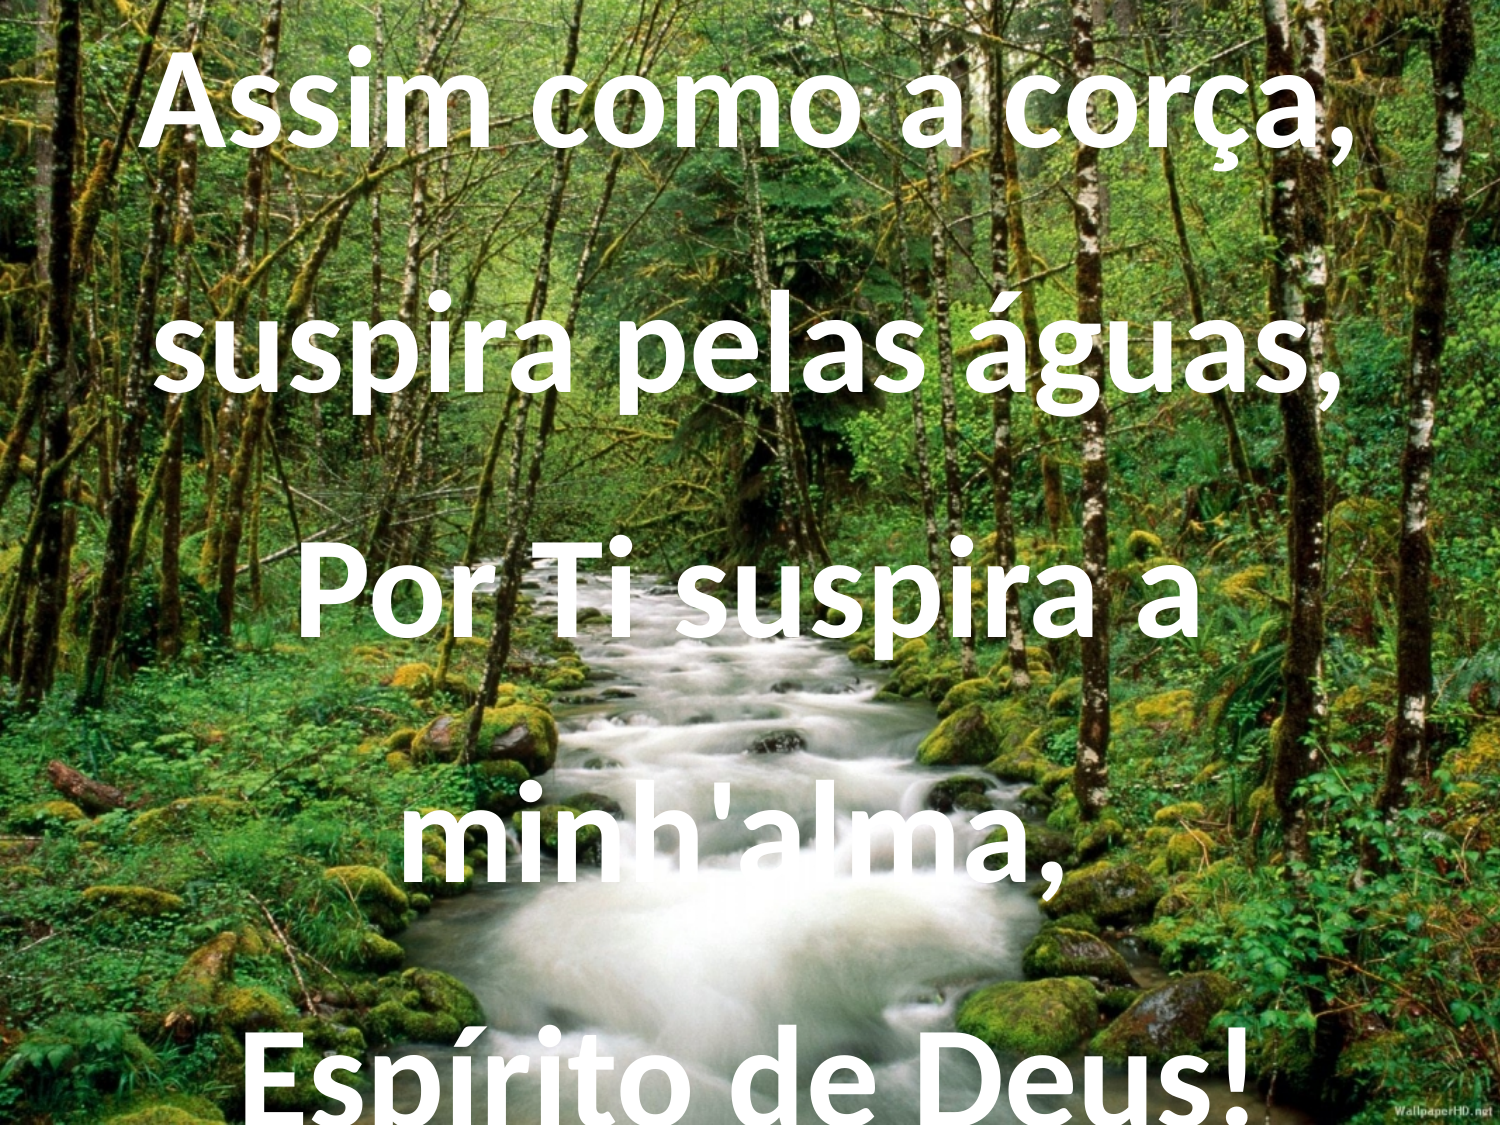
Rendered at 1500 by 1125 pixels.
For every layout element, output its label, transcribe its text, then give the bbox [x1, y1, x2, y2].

text_box Assim como a corça, suspira pelas águas, Por Ti suspira a minh'alma, Espírito de Deus! [0, 0, 1500, 1125]
